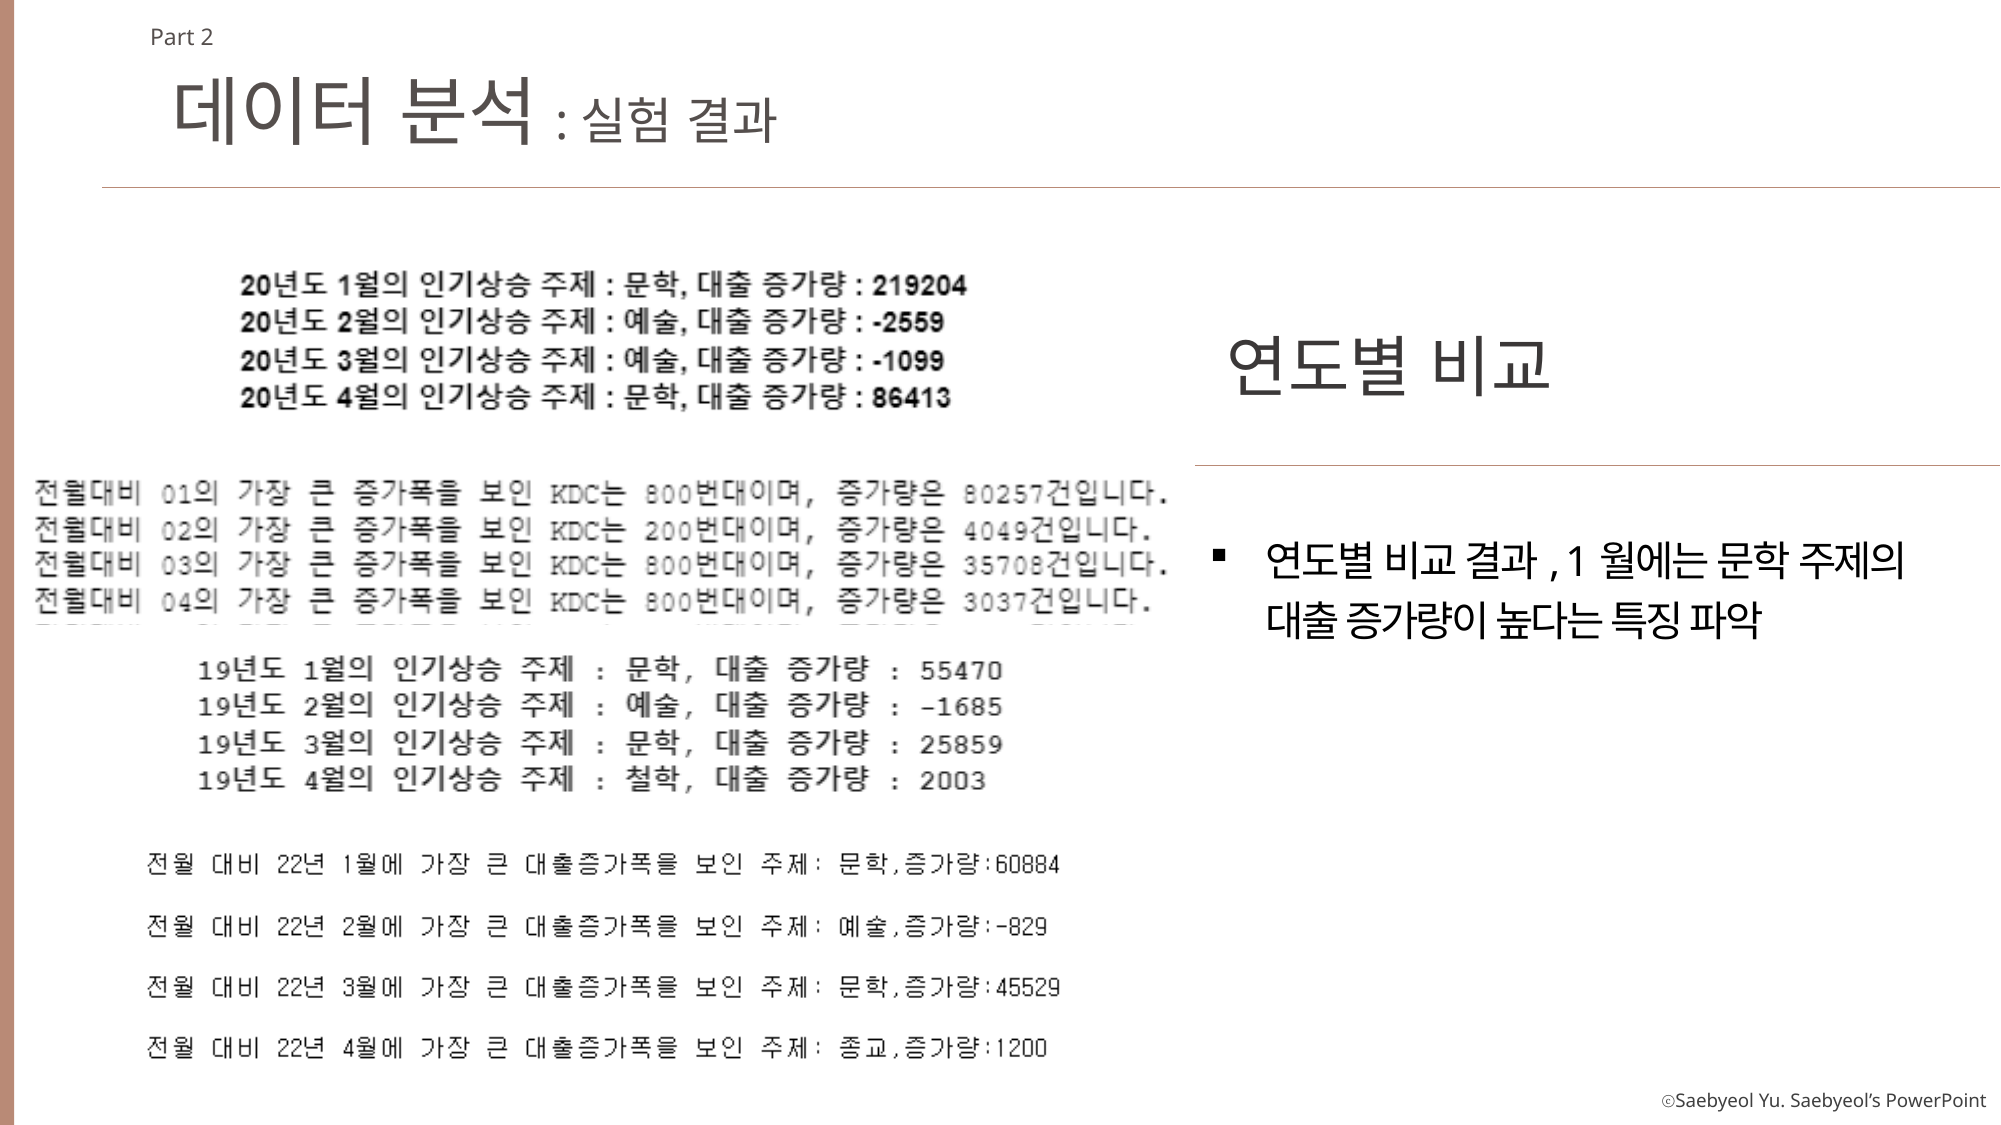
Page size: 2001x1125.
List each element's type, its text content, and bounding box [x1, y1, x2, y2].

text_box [1194, 316, 2000, 649]
text_box 데이터 분석:실험 결과 [156, 57, 794, 163]
picture [223, 257, 1006, 416]
picture [34, 465, 1195, 625]
picture [194, 636, 1035, 796]
text_box [0, 0, 15, 1125]
picture [140, 852, 1118, 1080]
text_box Part 2 [135, 15, 229, 58]
